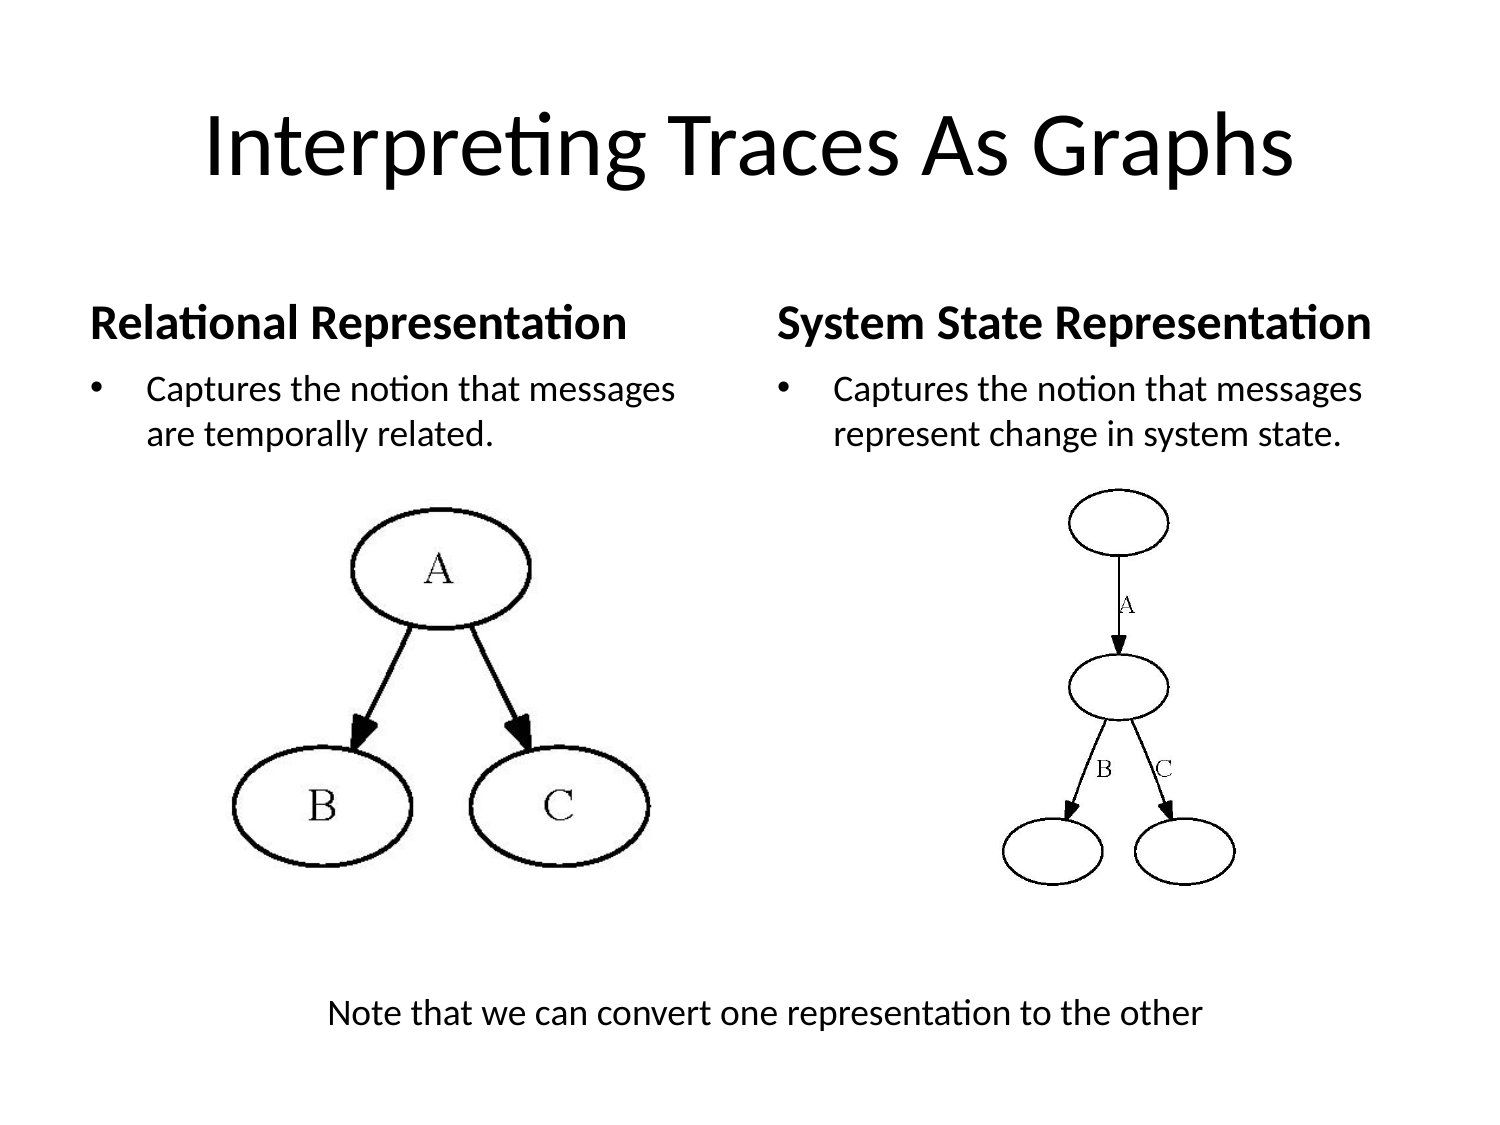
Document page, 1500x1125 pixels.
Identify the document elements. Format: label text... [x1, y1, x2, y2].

picture [999, 487, 1238, 888]
list Captures the notion that messages represent change in system state. [761, 356, 1425, 1005]
title Interpreting Traces As Graphs [75, 45, 1425, 233]
list Relational Representation [75, 251, 738, 356]
text_box Note that we can convert one representation to the other [312, 980, 1325, 1041]
picture [224, 499, 656, 876]
list Captures the notion that messages are temporally related. [75, 356, 738, 1005]
list System State Representation [761, 251, 1425, 356]
